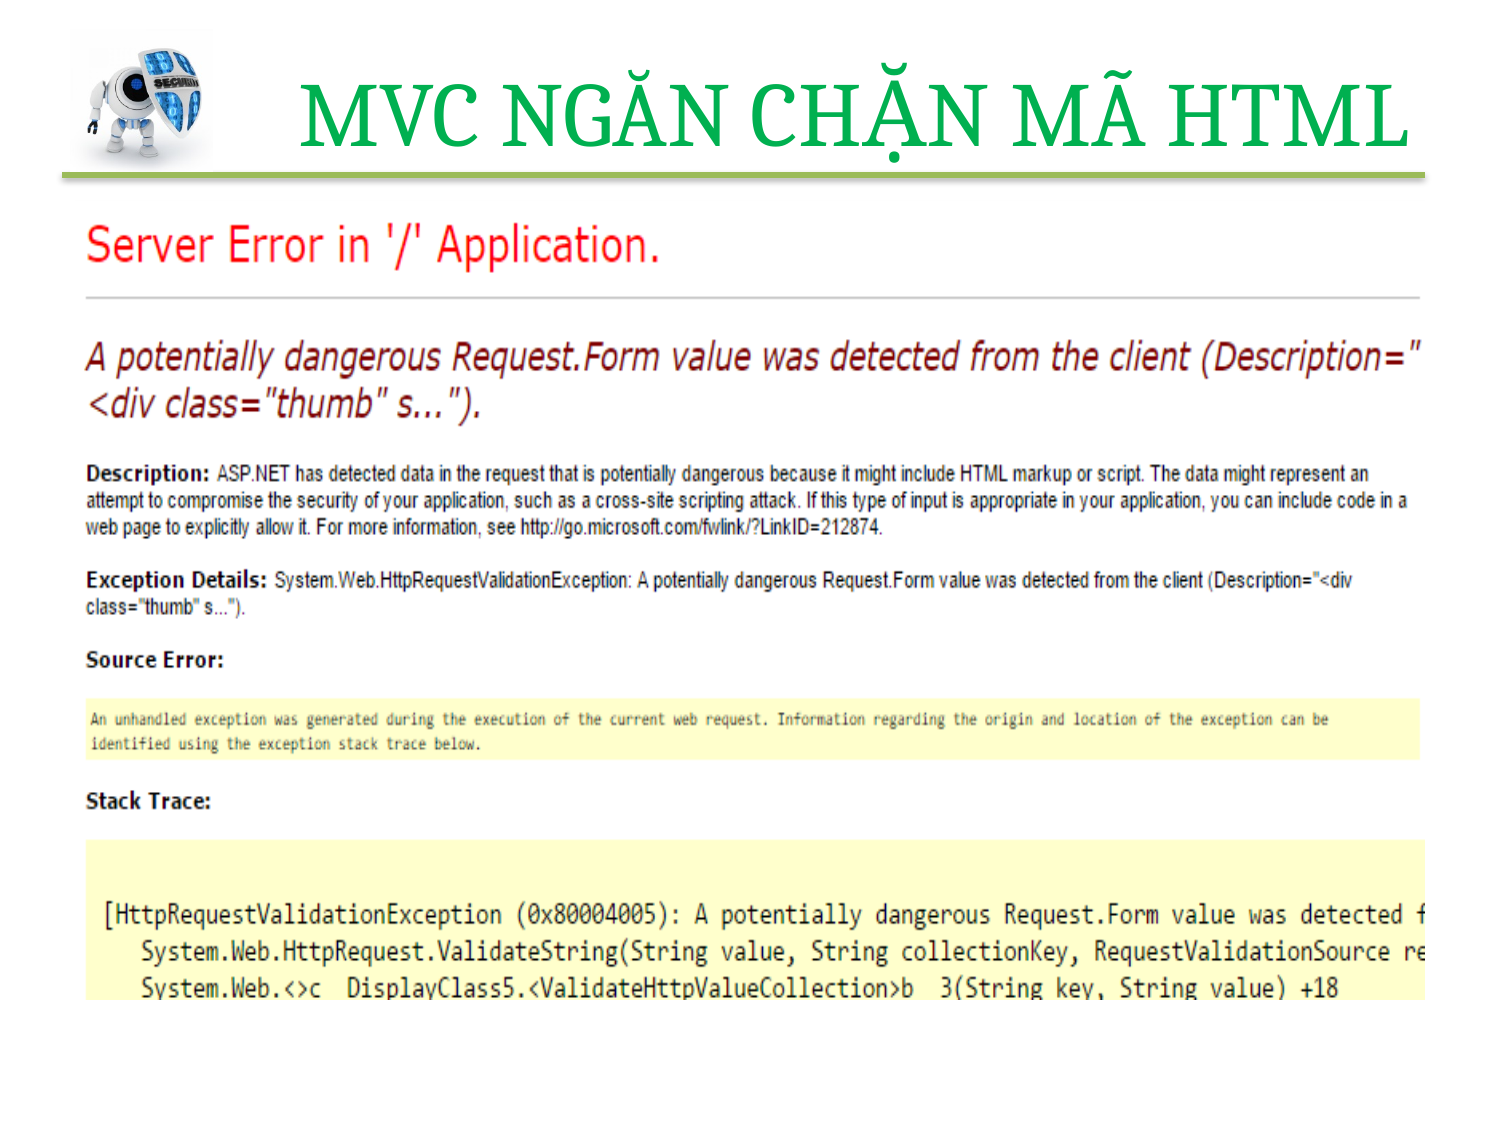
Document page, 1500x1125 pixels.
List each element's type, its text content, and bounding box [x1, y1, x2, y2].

title MVC ngăn chặn mã HTML [217, 45, 1425, 175]
picture [70, 29, 213, 172]
picture [74, 199, 1426, 1001]
